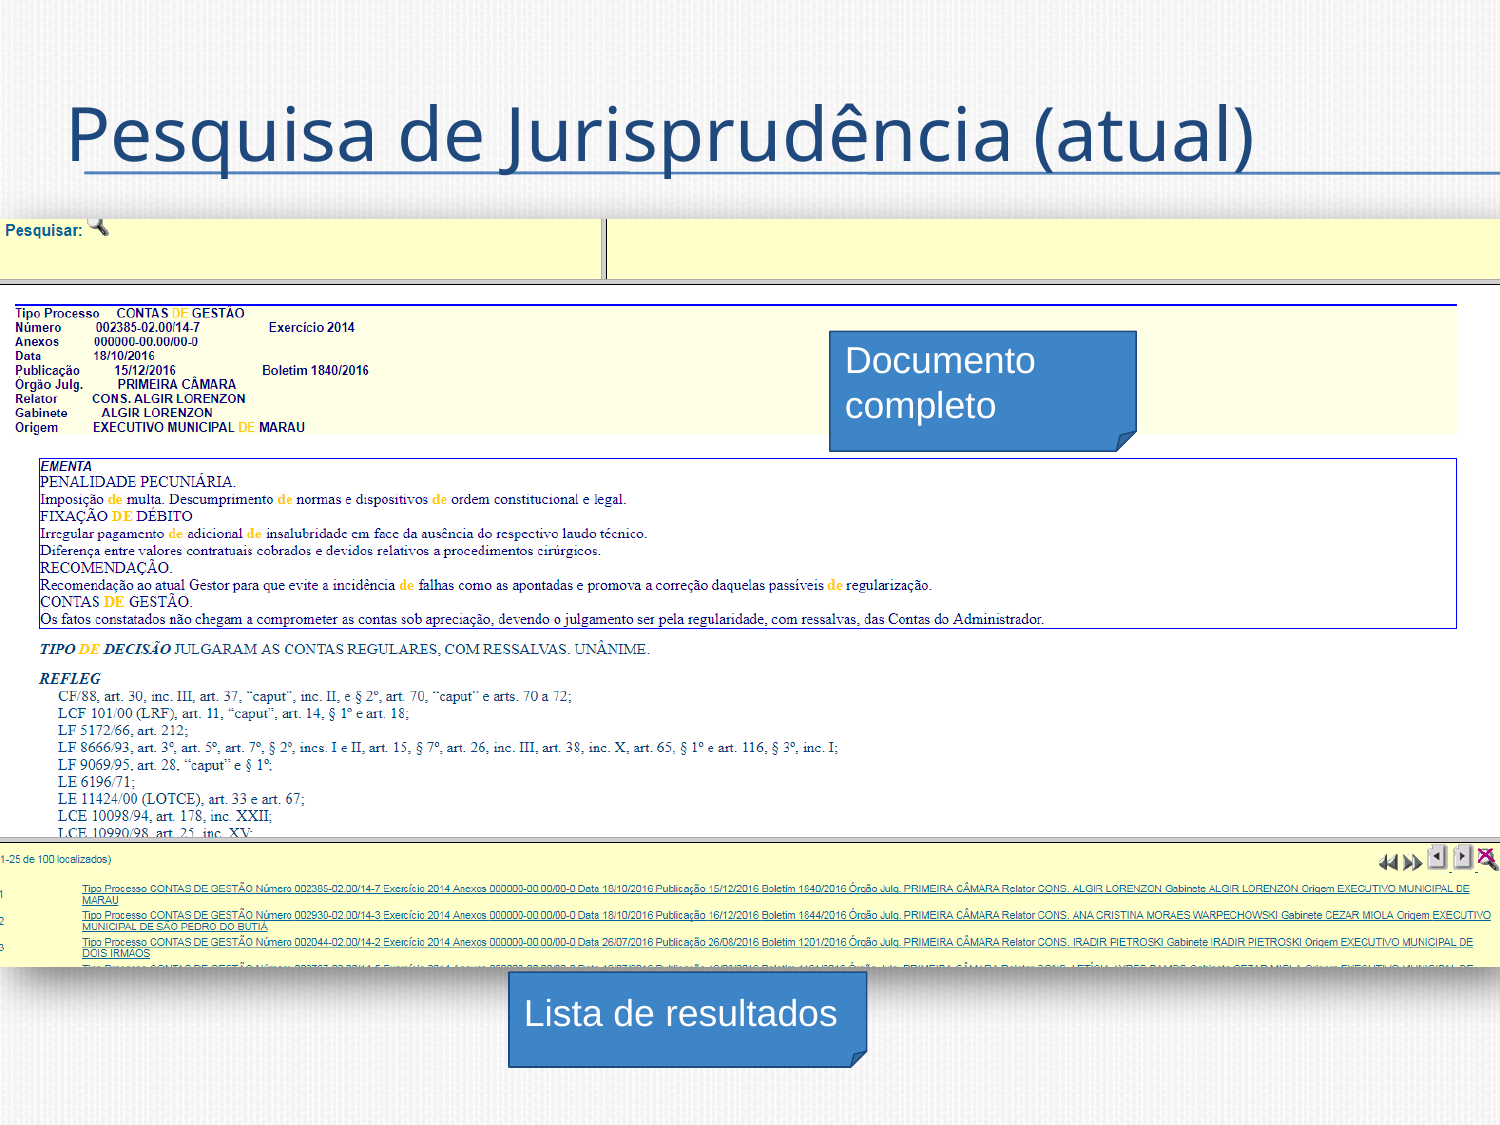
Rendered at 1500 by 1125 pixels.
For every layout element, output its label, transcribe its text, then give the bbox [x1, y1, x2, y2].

text_box Lista de resultados [508, 974, 867, 1068]
title Pesquisa de Jurisprudência (atual) [50, 62, 1475, 200]
picture [0, 0, 1500, 1125]
